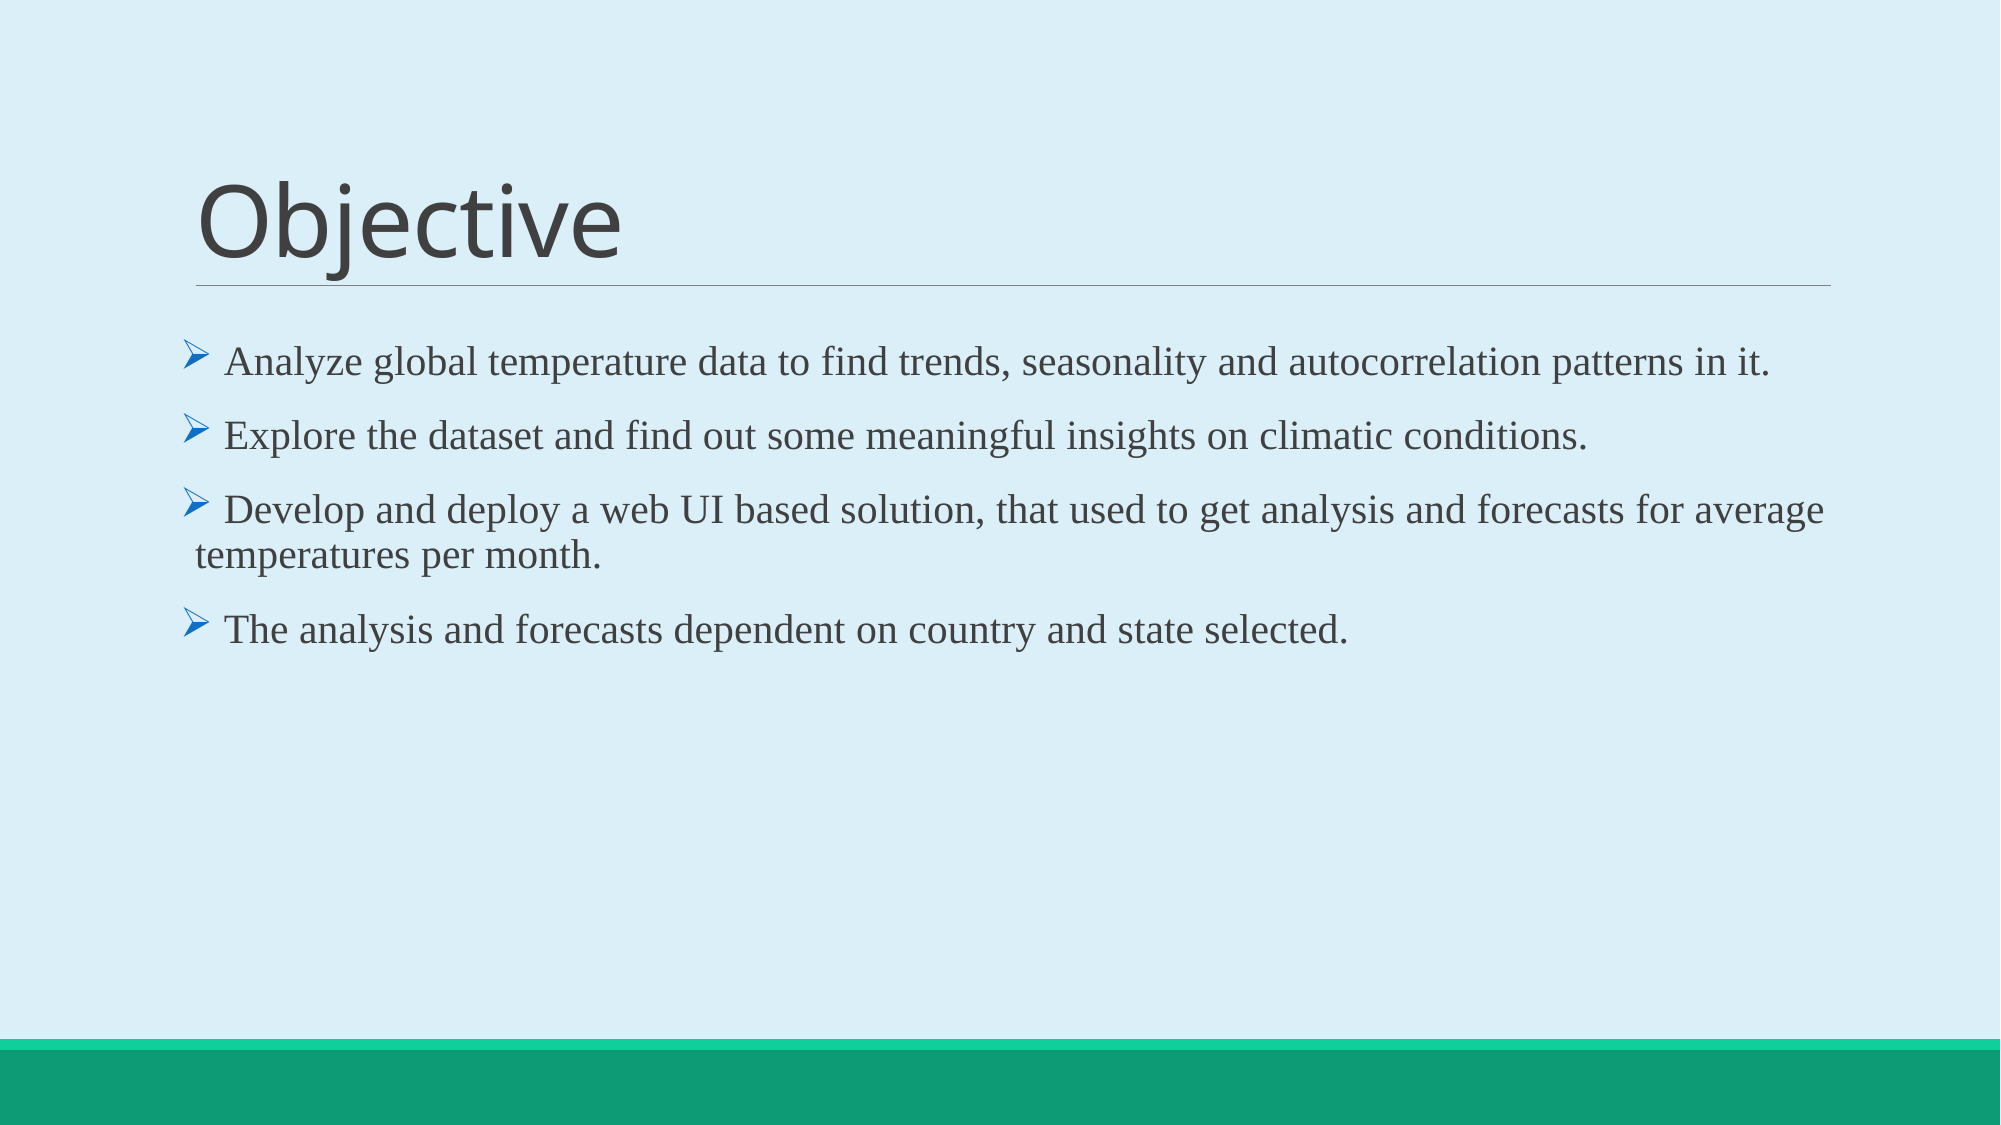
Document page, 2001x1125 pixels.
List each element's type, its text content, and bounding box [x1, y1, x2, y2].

list Analyze global temperature data to find trends, seasonality and autocorrelation patterns in it. Explore the dataset and find out some meaningful insights on climatic conditions. Develop and deploy a web UI based solution, that used to get analysis and forecasts for average temperatures per month. The analysis and forecasts dependent on country and state selected. [180, 332, 1830, 993]
title Objective [180, 47, 1830, 285]
